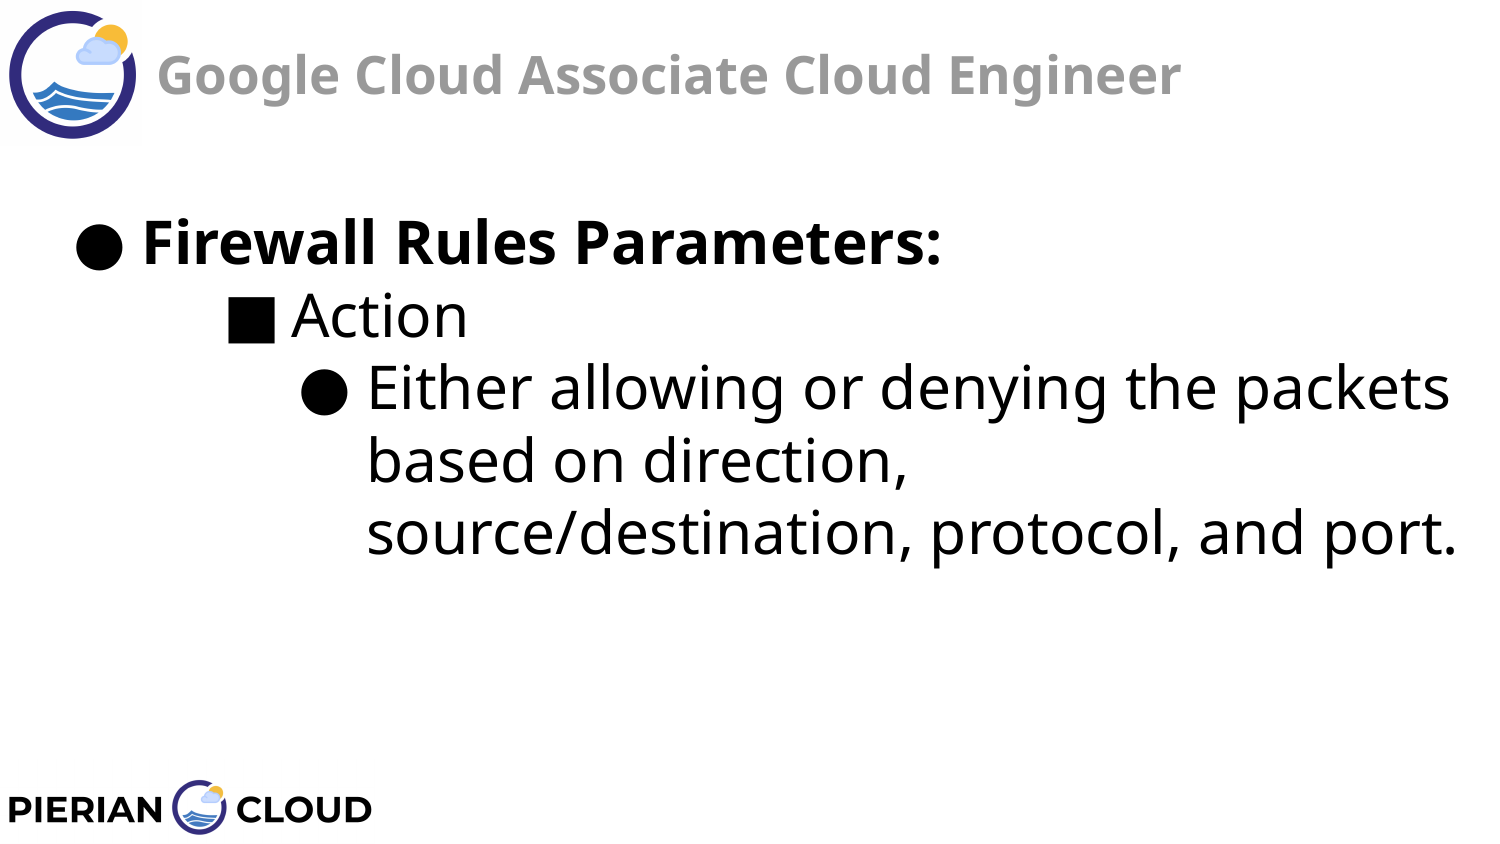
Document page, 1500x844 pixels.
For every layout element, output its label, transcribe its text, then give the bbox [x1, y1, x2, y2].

picture [0, 0, 142, 146]
title Google Cloud Associate Cloud Engineer [146, 25, 1420, 120]
subtitle Firewall Rules Parameters: Action Either allowing or denying the packets based on direction, source/destination, protocol, and port. [51, 189, 1476, 750]
picture [0, 758, 375, 844]
